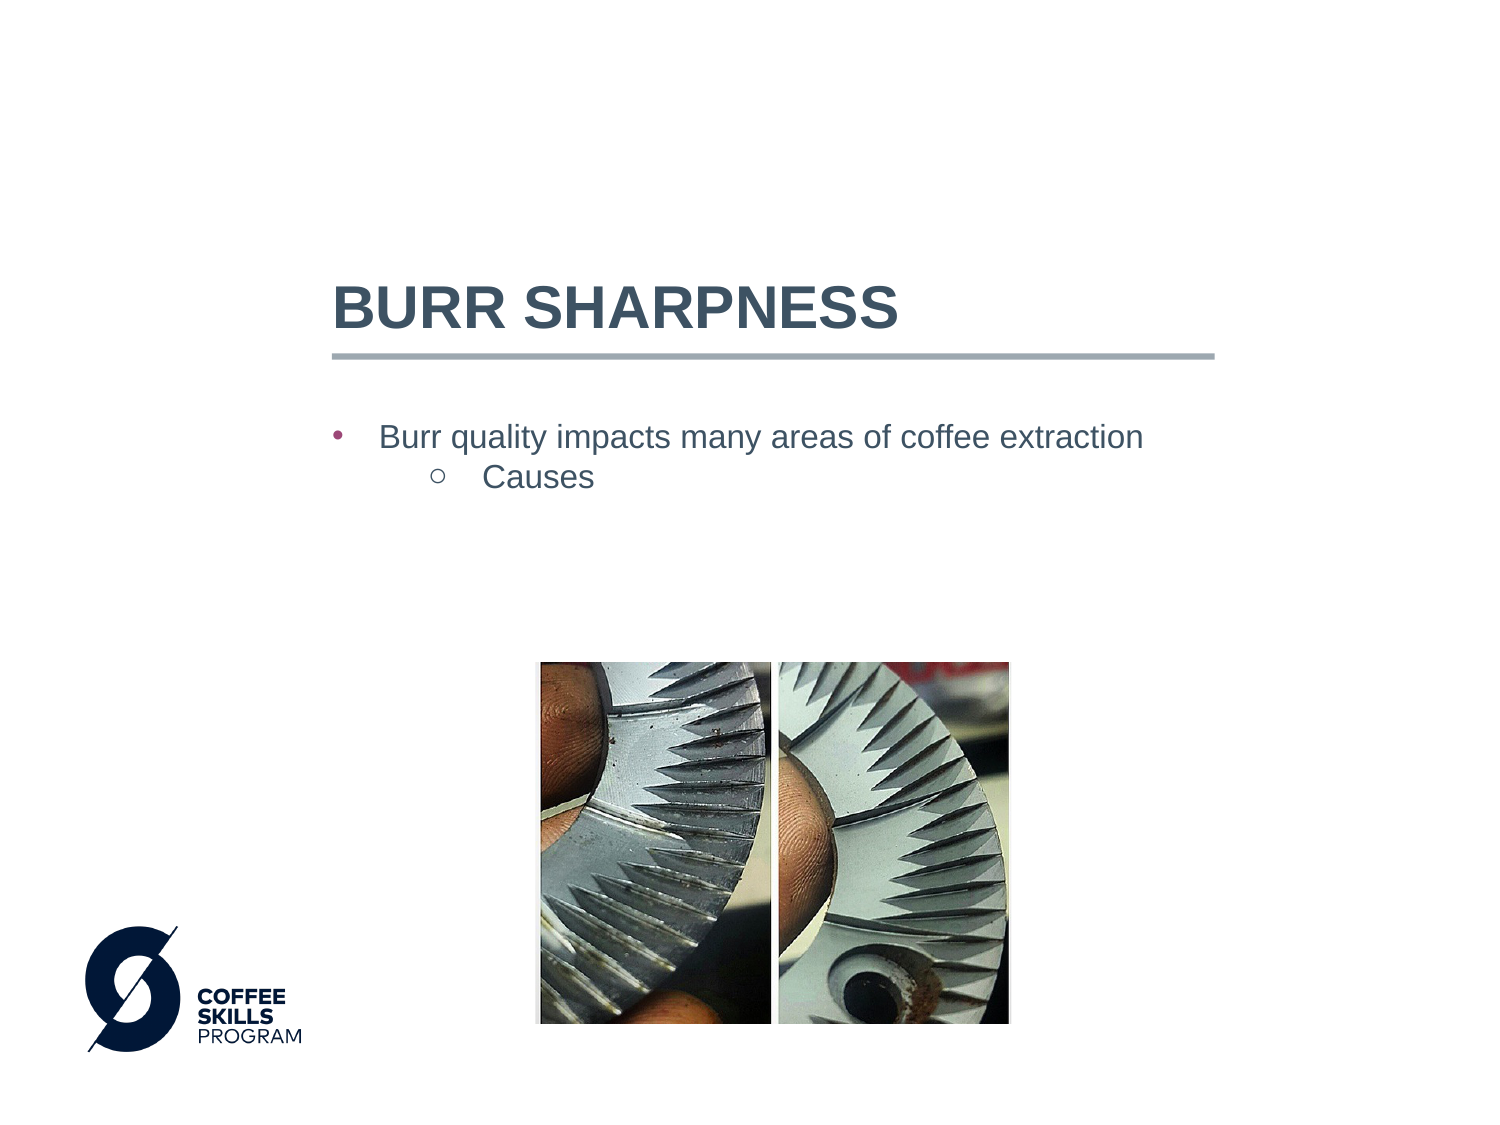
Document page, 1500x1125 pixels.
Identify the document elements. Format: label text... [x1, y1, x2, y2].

picture [62, 907, 313, 1068]
text_box BURR SHARPNESS Burr quality impacts many areas of coffee extraction Causes [317, 260, 1247, 867]
picture [535, 662, 1012, 1024]
